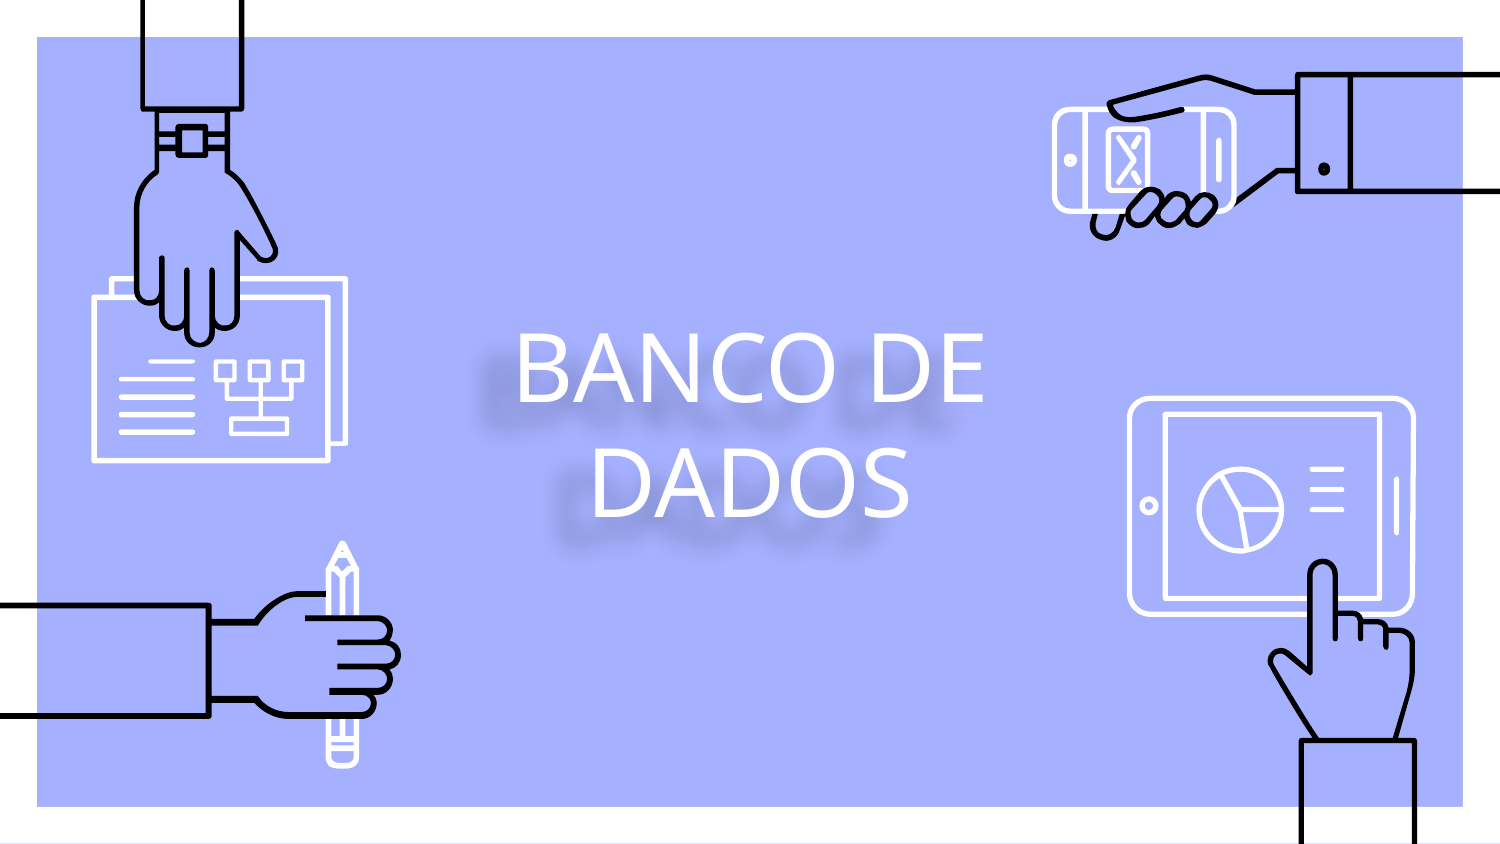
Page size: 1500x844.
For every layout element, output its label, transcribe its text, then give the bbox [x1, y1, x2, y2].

title BANCO DE DADOS [348, 326, 1152, 517]
